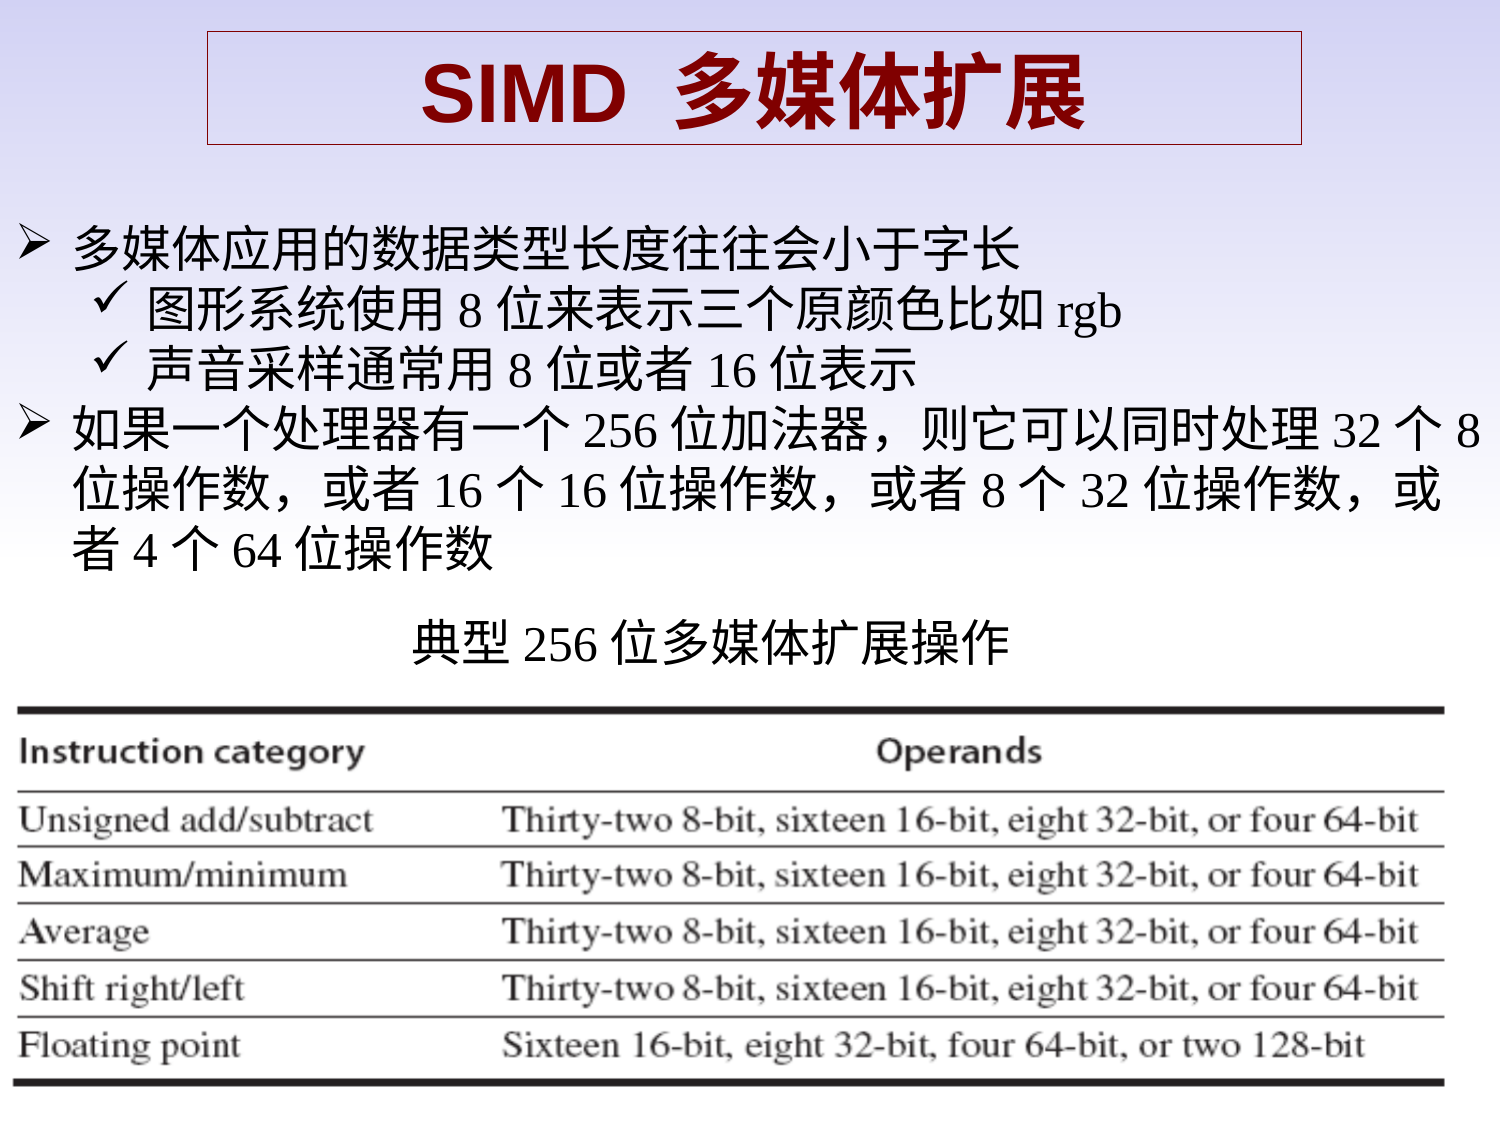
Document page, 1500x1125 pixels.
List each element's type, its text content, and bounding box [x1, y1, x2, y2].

text_box 典型256位多媒体扩展操作 [396, 603, 1104, 677]
text_box SIMD 多媒体扩展 [207, 31, 1302, 145]
picture [0, 678, 1483, 1104]
text_box 多媒体应用的数据类型长度往往会小于字长 图形系统使用8位来表示三个原颜色比如rgb 声音采样通常用8位或者16位表示 如果一个处理器有一个256位加法器，则它可以同时处理32个8位操作数，或者16个16位操作数，或者8个32位操作数，或者4个64位操作数 [0, 210, 1500, 586]
